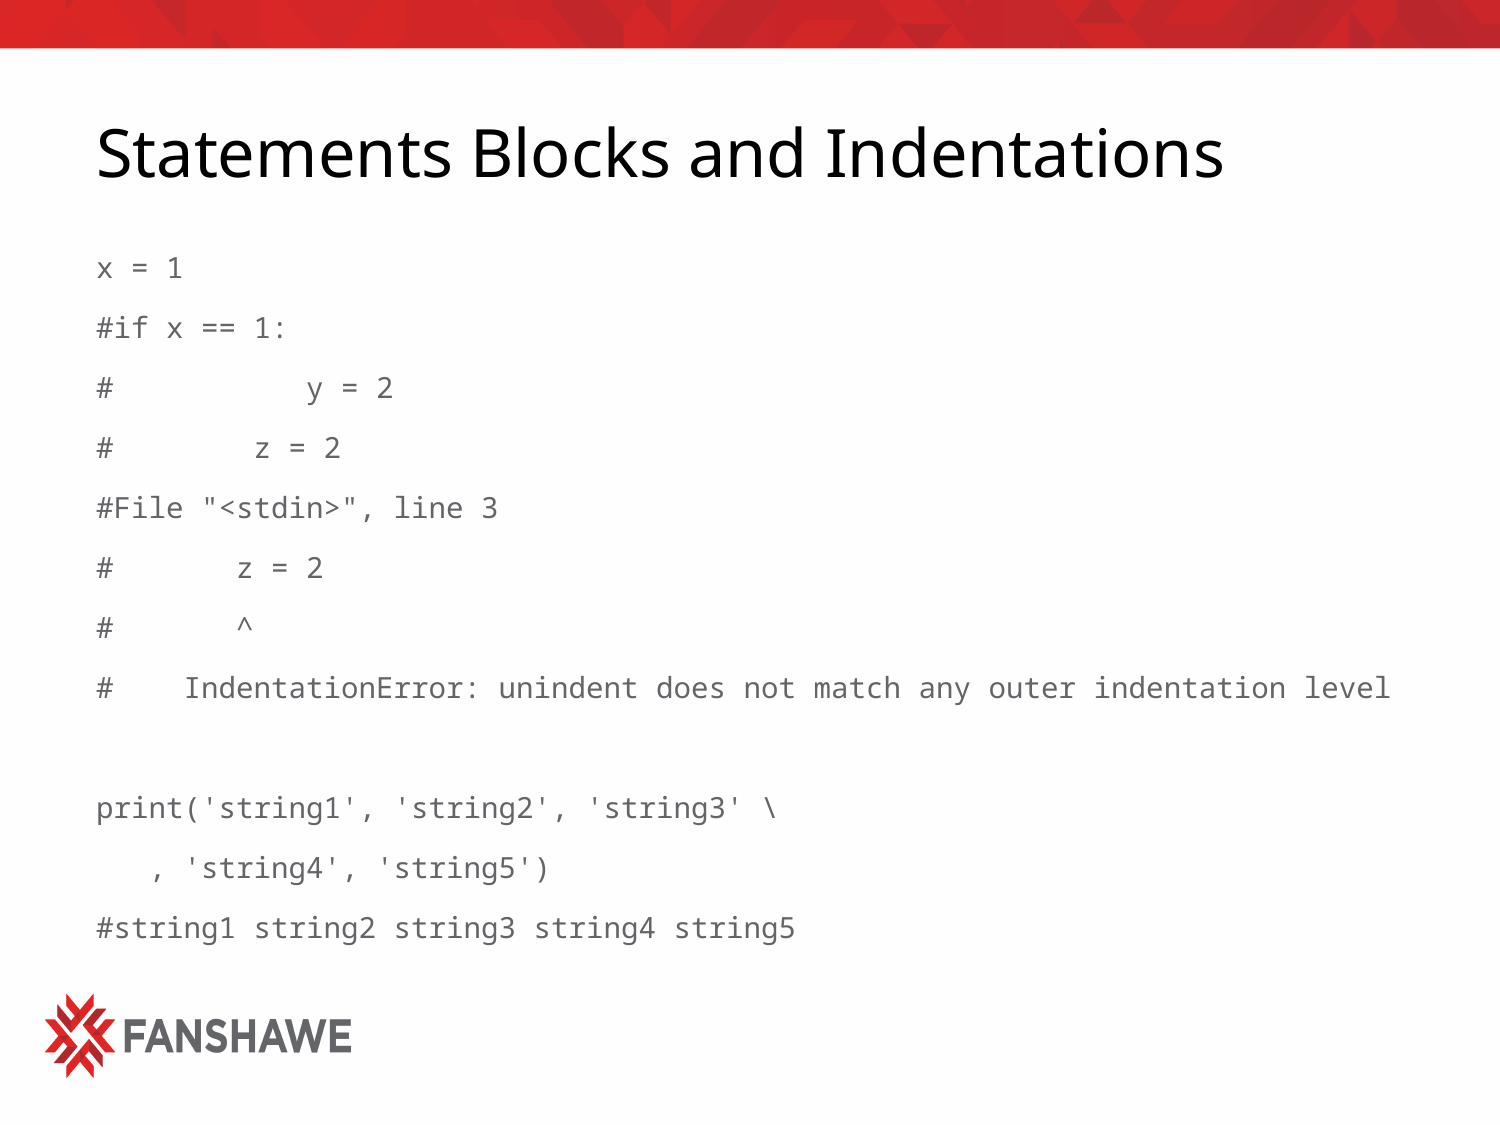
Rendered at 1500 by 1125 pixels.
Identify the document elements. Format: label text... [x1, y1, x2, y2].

picture [0, 0, 1500, 1125]
list x = 1 #if x == 1: # y = 2 # z = 2 #File "<stdin>", line 3 # z = 2 # ^ # IndentationError: unindent does not match any outer indentation level print('string1', 'string2', 'string3' \ , 'string4', 'string5') #string1 string2 string3 string4 string5 [81, 242, 1419, 950]
title Statements Blocks and Indentations [81, 59, 1419, 242]
